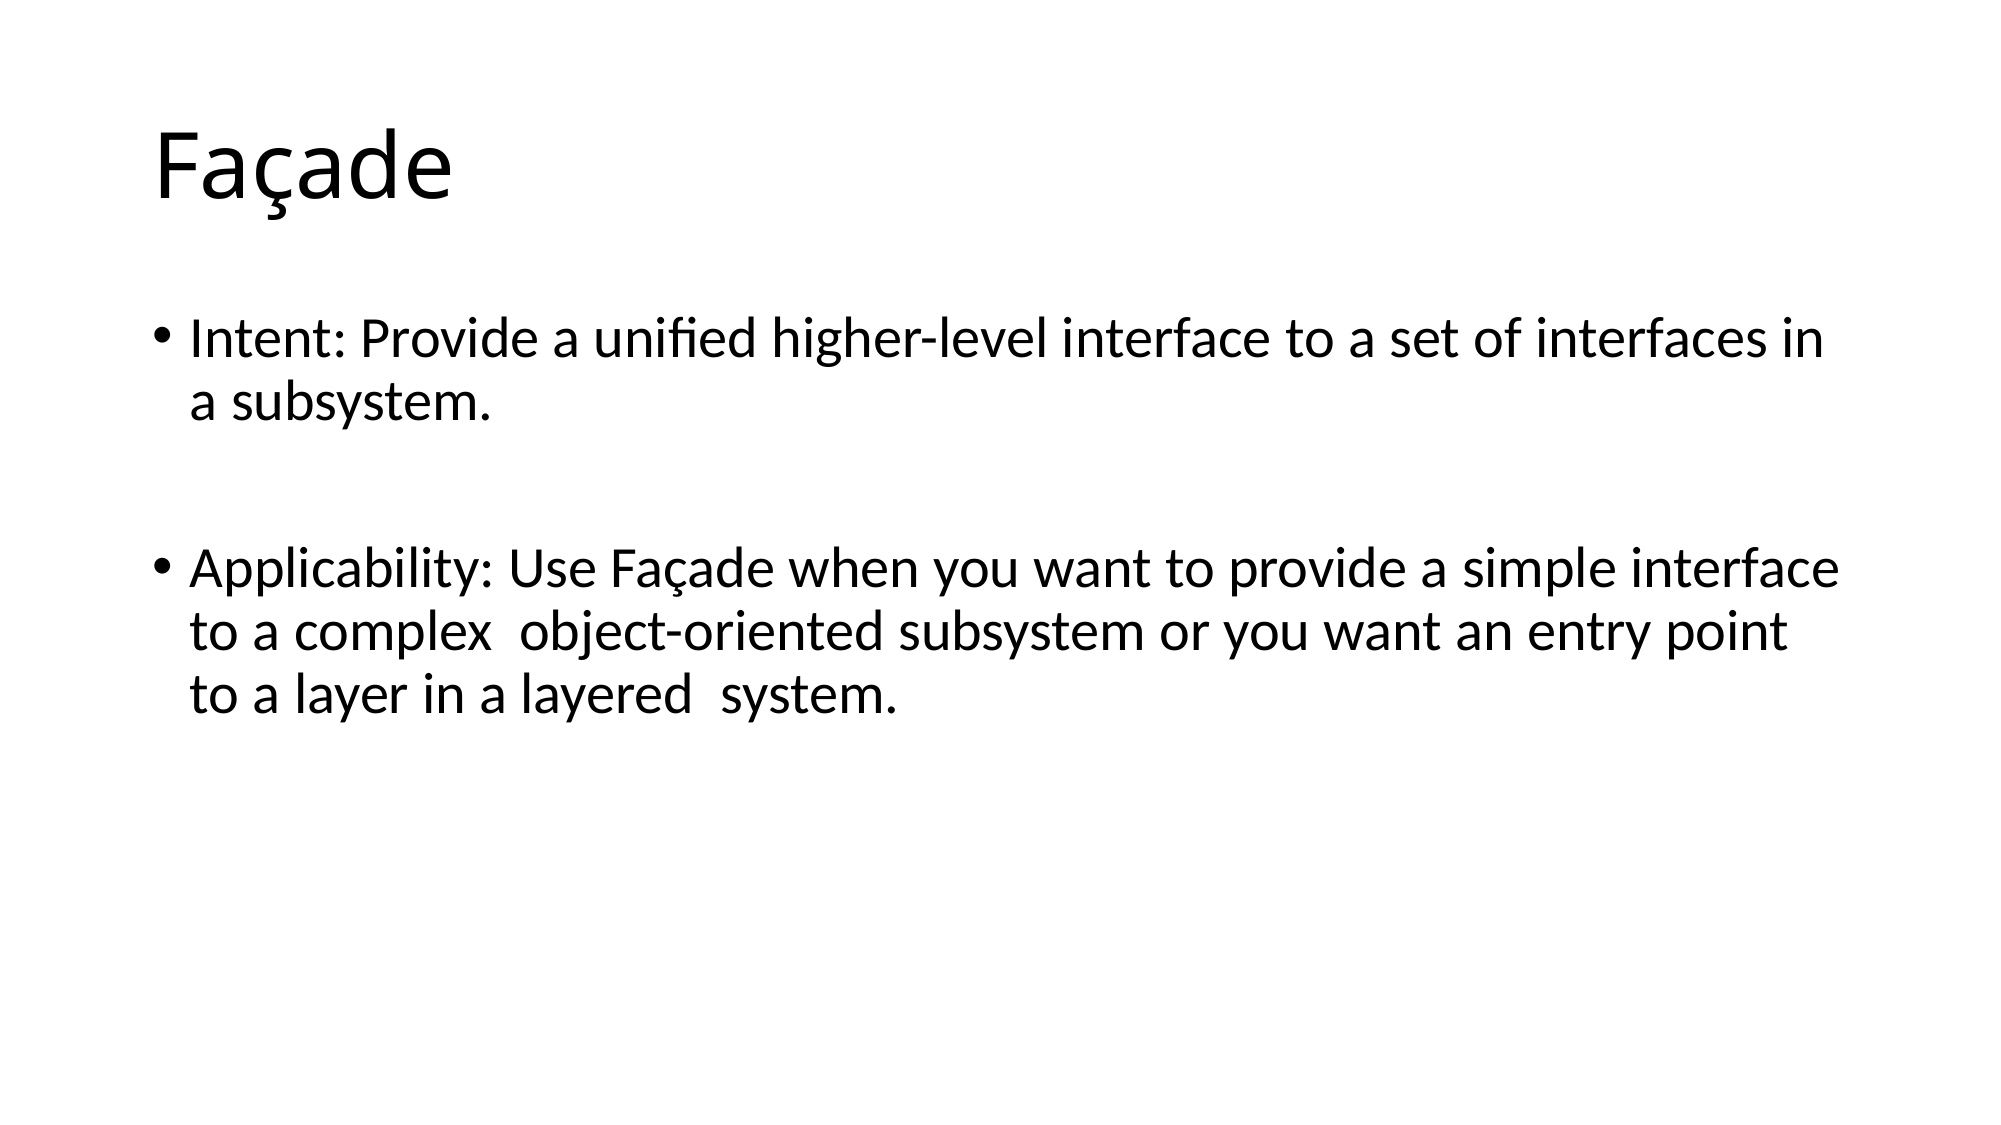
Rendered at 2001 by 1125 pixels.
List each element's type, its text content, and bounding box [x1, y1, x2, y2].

title Façade [137, 59, 1863, 278]
list Intent: Provide a unified higher-level interface to a set of interfaces in a subsystem. Applicability: Use Façade when you want to provide a simple interface to a complex object-oriented subsystem or you want an entry point to a layer in a layered system. [137, 299, 1863, 1014]
